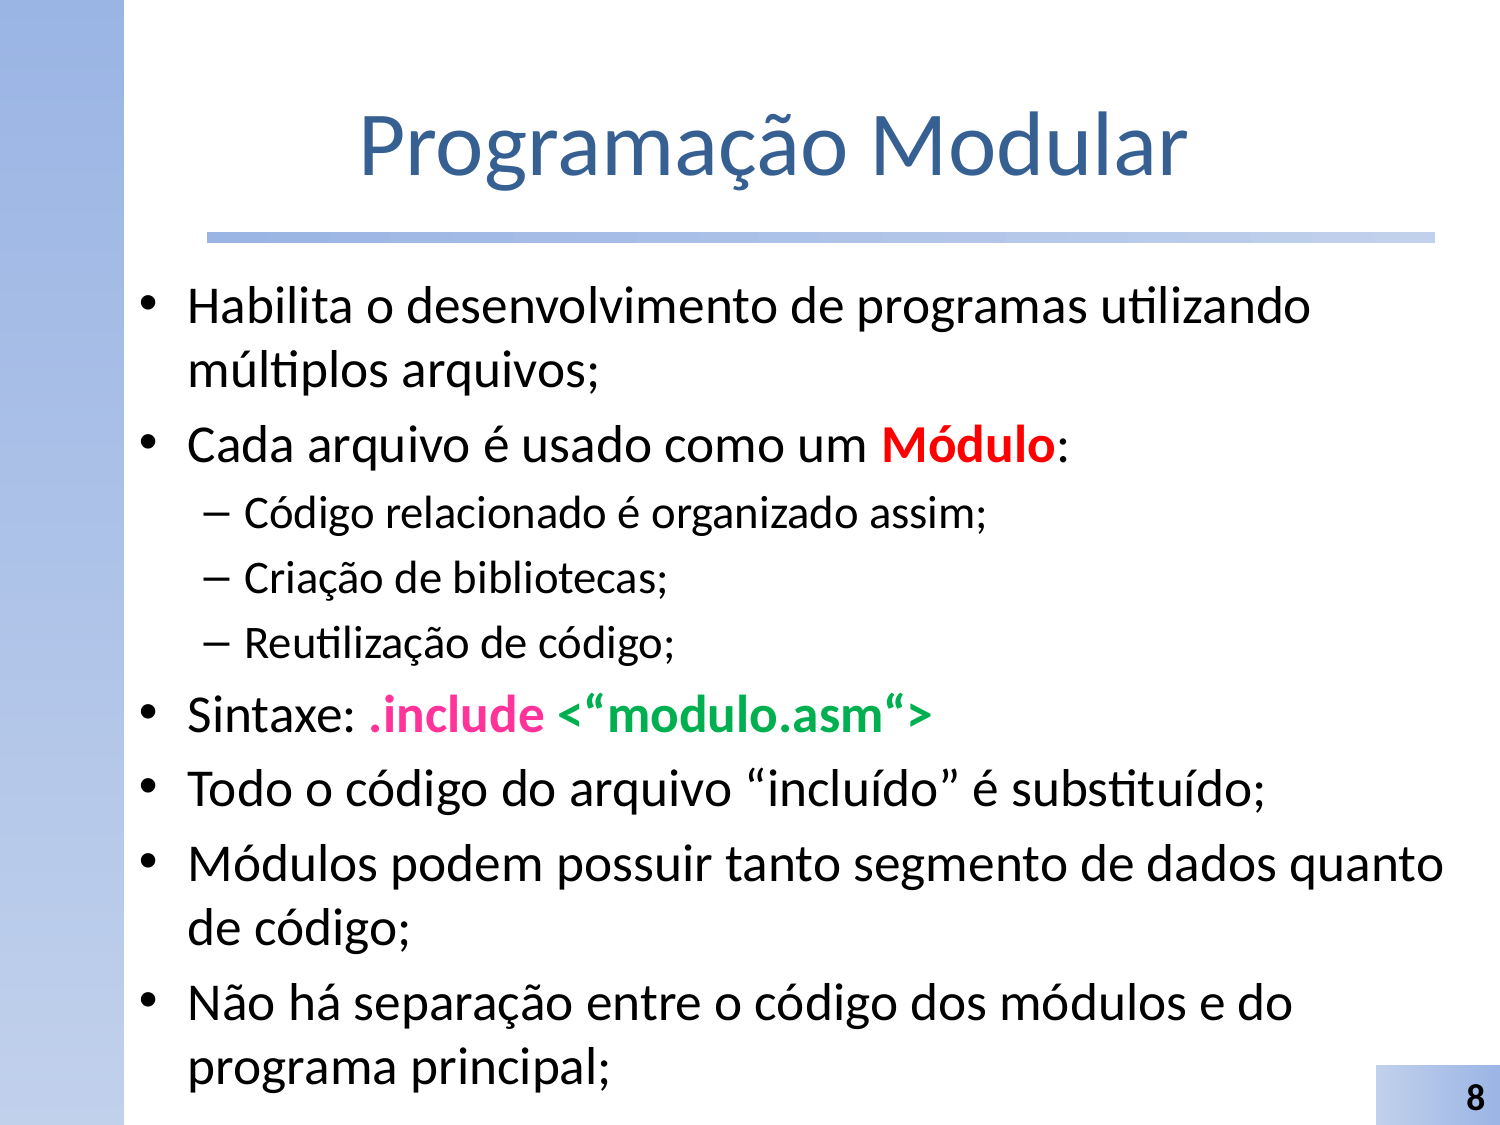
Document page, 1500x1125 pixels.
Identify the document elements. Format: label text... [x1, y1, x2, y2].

title Programação Modular [123, 45, 1425, 233]
list Habilita o desenvolvimento de programas utilizando múltiplos arquivos; Cada arquivo é usado como um Módulo: Código relacionado é organizado assim; Criação de bibliotecas; Reutilização de código; Sintaxe: .include <“modulo.asm“> Todo o código do arquivo “incluído” é substituído; Módulos podem possuir tanto segmento de dados quanto de código; Não há separação entre o código dos módulos e do programa principal; [123, 262, 1483, 1106]
slide_number 8 [1376, 1065, 1500, 1125]
